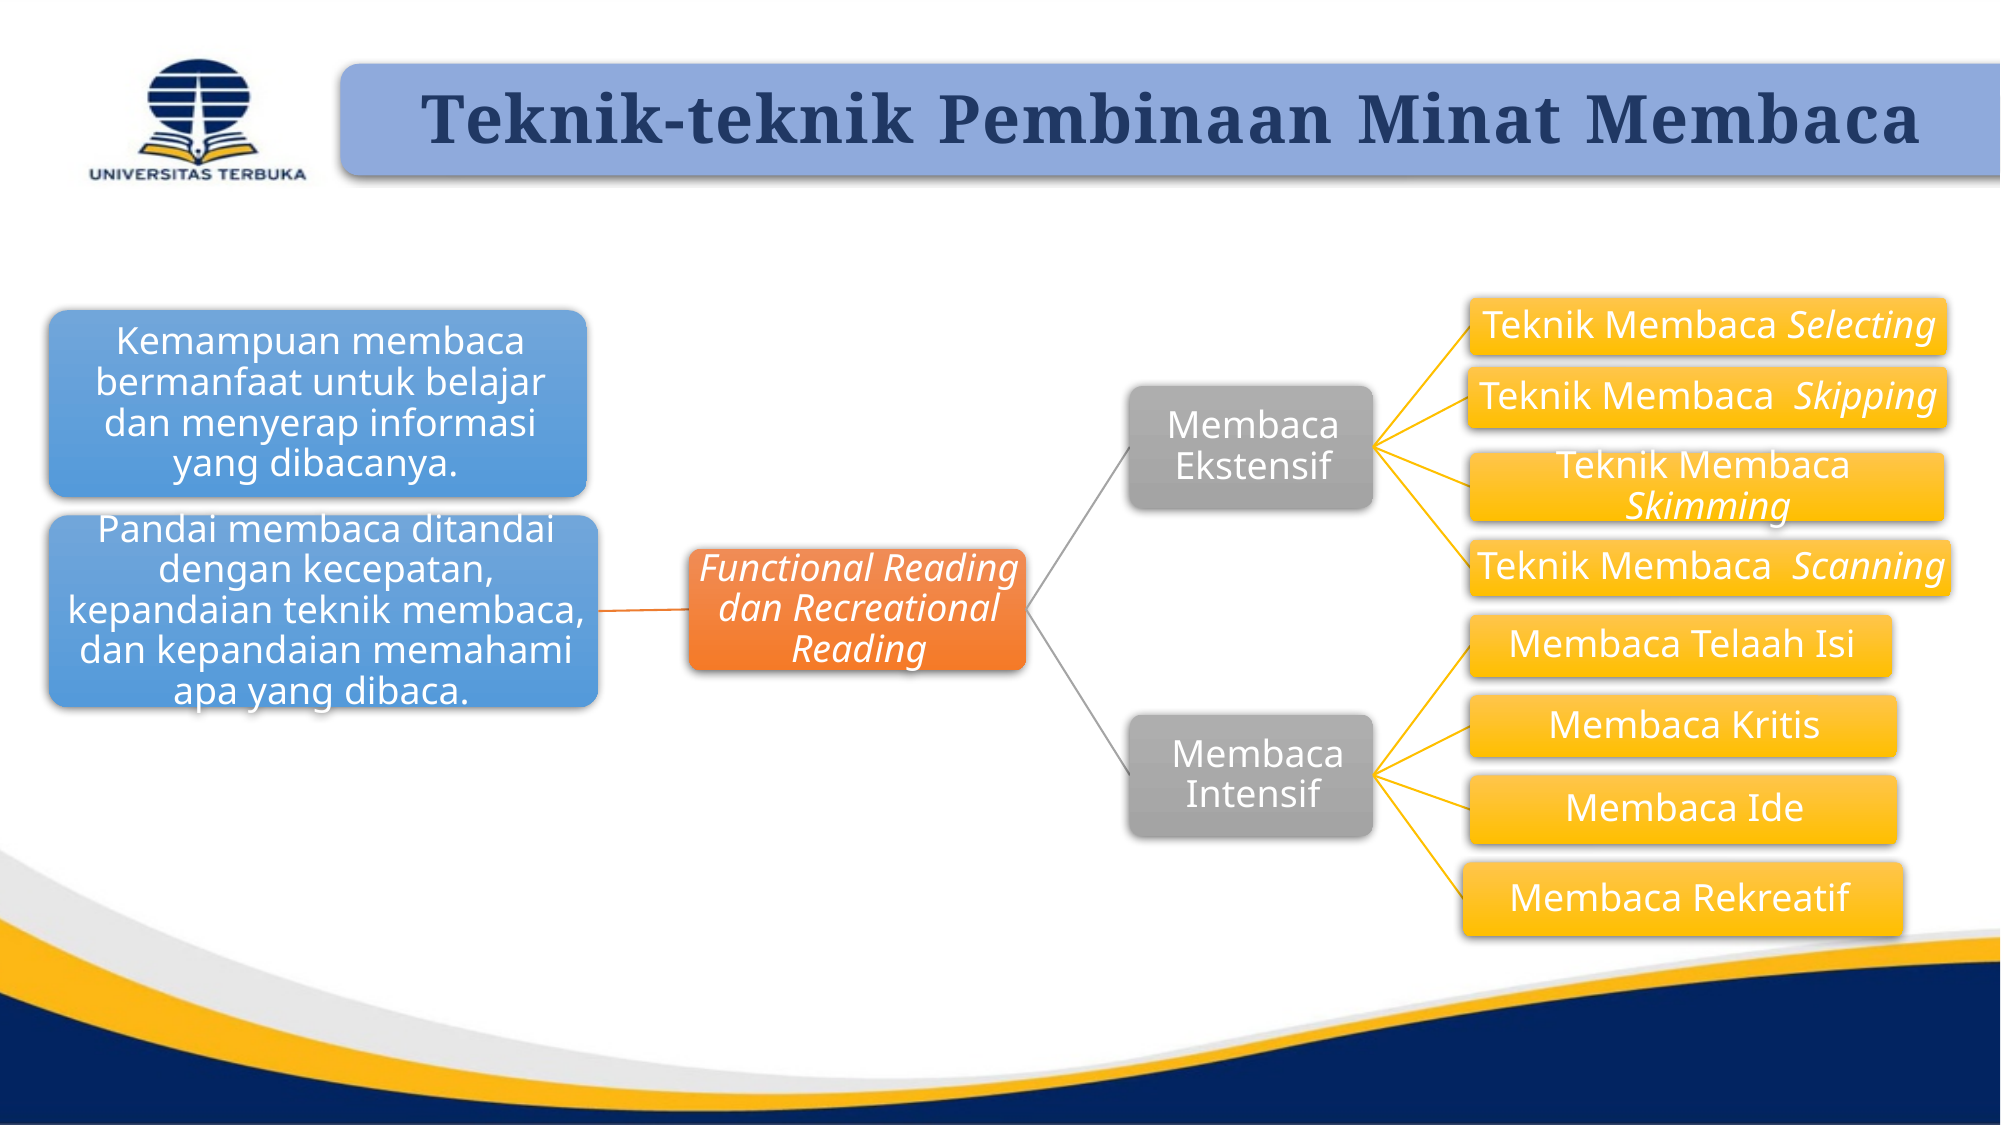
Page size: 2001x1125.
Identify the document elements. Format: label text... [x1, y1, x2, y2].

text_box Teknik-teknik Pembinaan Minat Membaca [340, 63, 2000, 176]
picture [0, 0, 2001, 1125]
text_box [47, 172, 1953, 1062]
